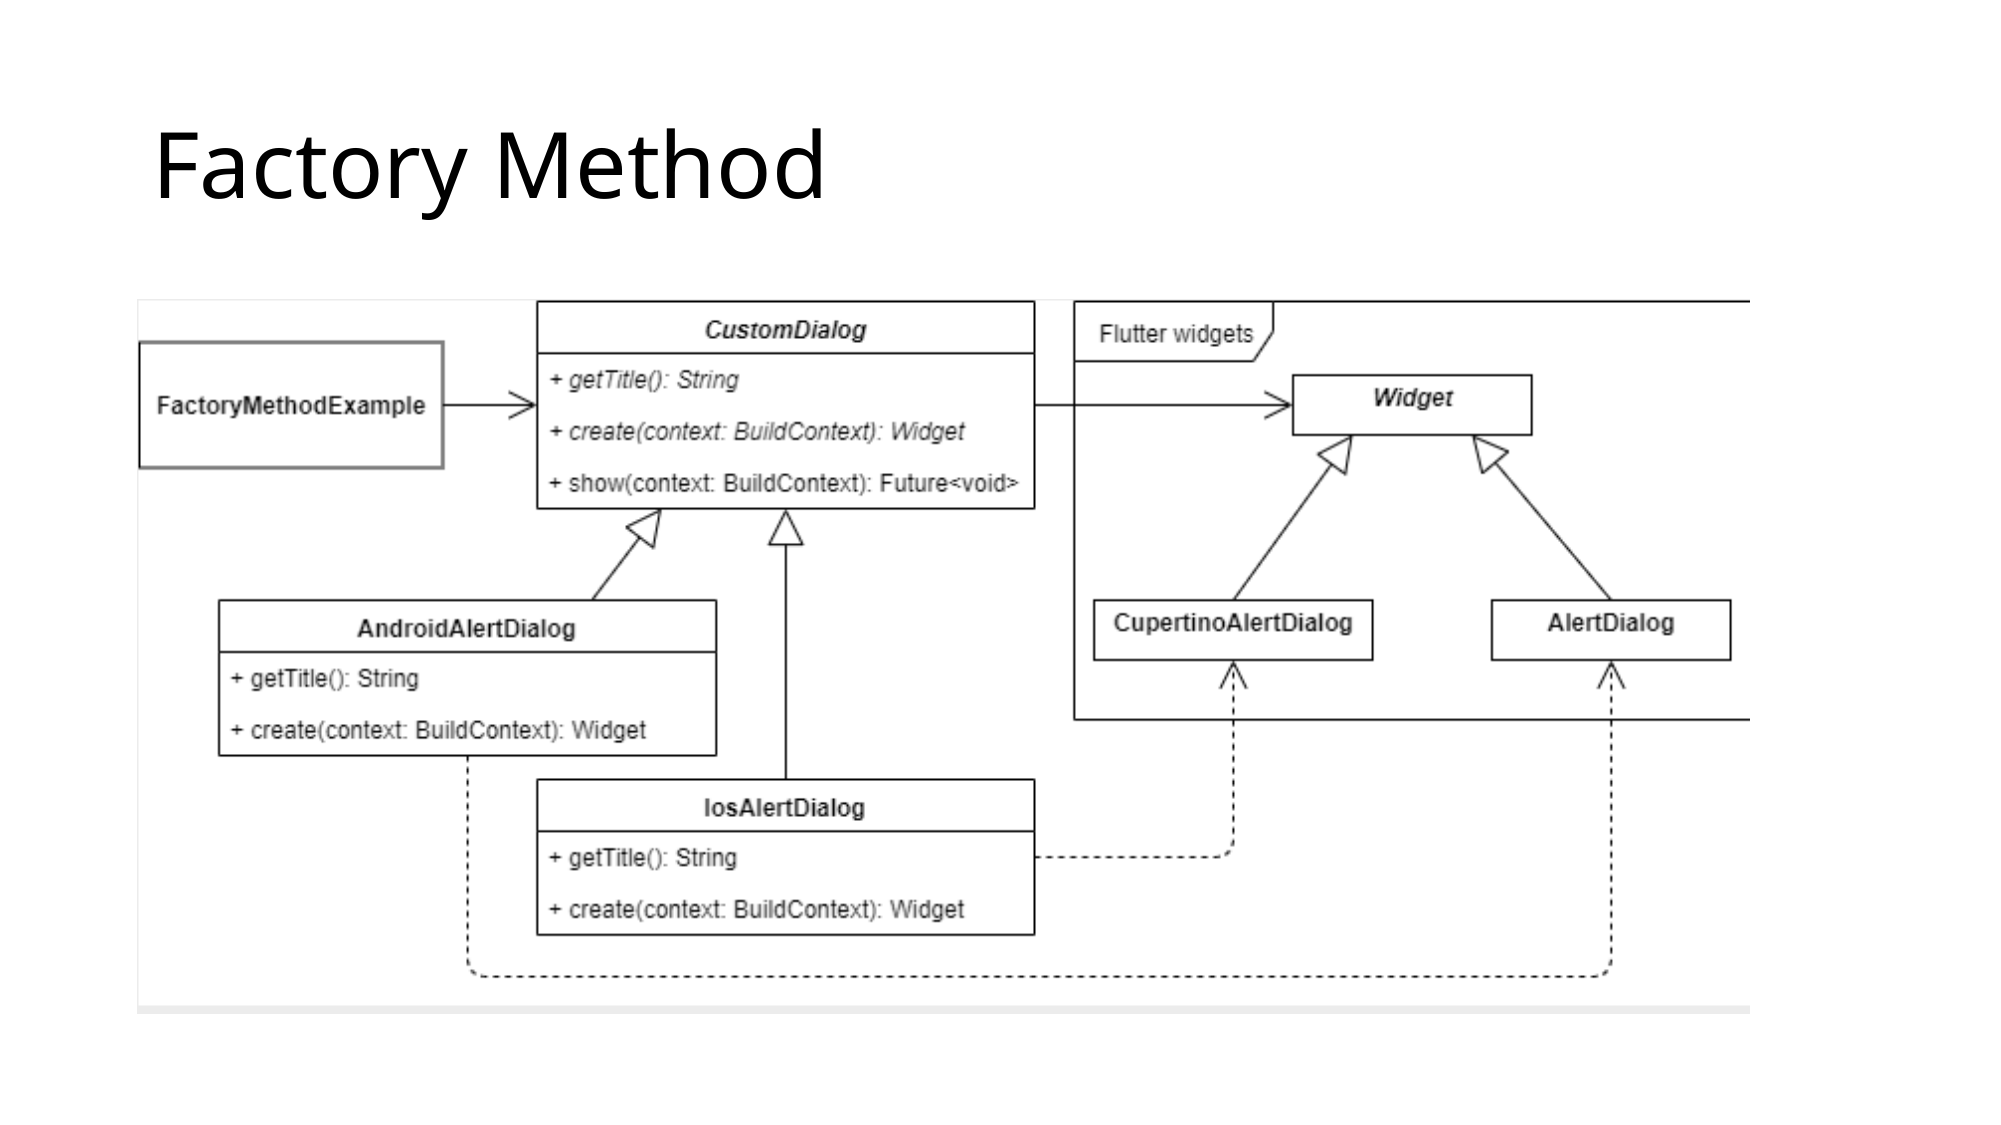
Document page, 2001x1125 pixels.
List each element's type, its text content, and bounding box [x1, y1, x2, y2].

picture [137, 299, 1750, 1014]
title Factory Method [137, 59, 1863, 278]
